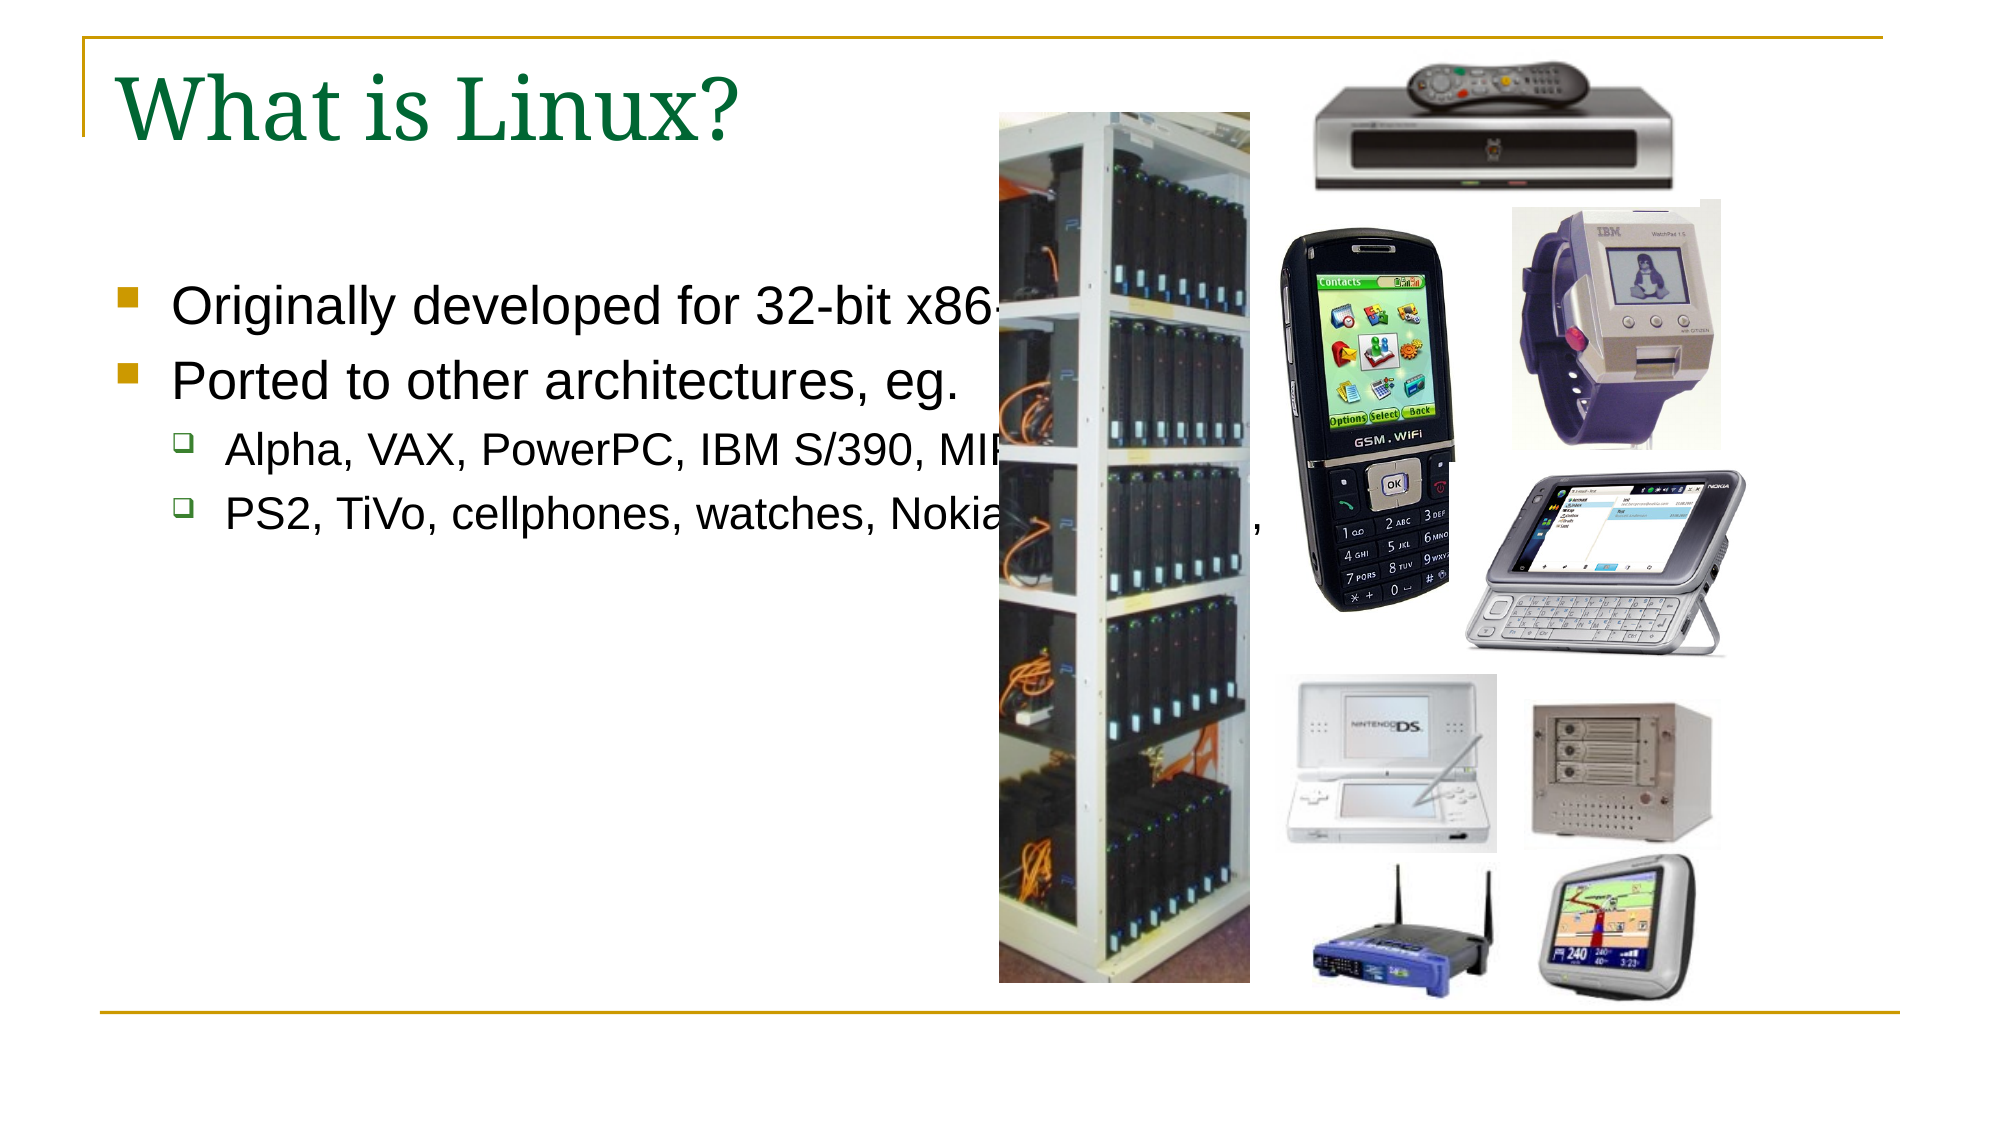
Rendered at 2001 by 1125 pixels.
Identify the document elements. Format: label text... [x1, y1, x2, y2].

picture [999, 112, 1250, 983]
picture [1287, 49, 1721, 450]
picture [1274, 674, 1497, 854]
picture [1312, 862, 1508, 1000]
list Originally developed for 32-bit x86-based PC Ported to other architectures, eg. Alpha, VAX, PowerPC, IBM S/390, MIPS, IA-64 PS2, TiVo, cellphones, watches, Nokia N810, NDS, routers, NAS, GPS, … [99, 262, 1900, 1006]
picture [1524, 699, 1721, 1006]
picture [1274, 224, 1750, 664]
title What is Linux? [99, 45, 1900, 233]
